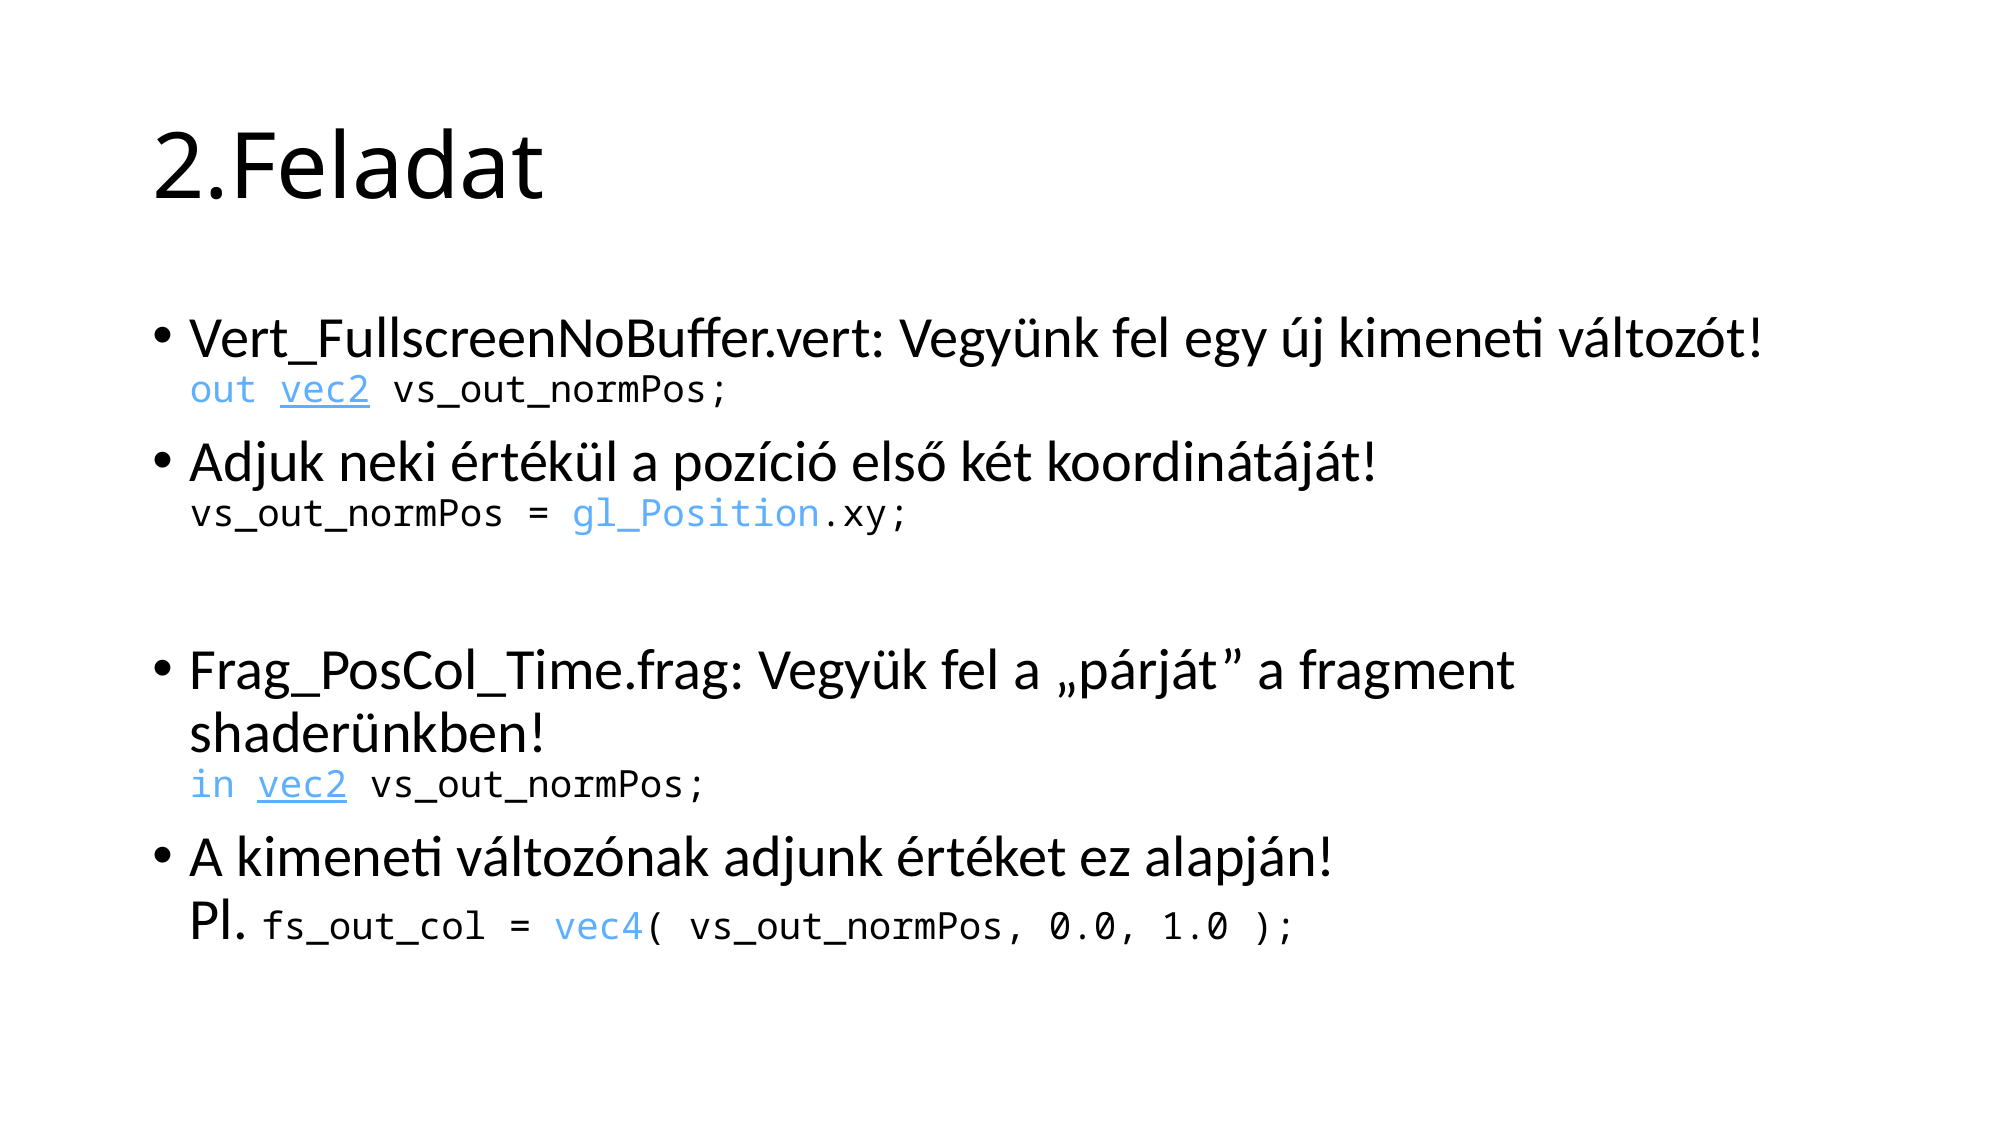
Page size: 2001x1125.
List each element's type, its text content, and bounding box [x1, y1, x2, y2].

list Vert_FullscreenNoBuffer.vert: Vegyünk fel egy új kimeneti változót! out vec2 vs_out_normPos; Adjuk neki értékül a pozíció első két koordinátáját! vs_out_normPos = gl_Position.xy; Frag_PosCol_Time.frag: Vegyük fel a „párját” a fragment shaderünkben! in vec2 vs_out_normPos; A kimeneti változónak adjunk értéket ez alapján! Pl. fs_out_col = vec4( vs_out_normPos, 0.0, 1.0 ); [137, 299, 1863, 1014]
title 2.Feladat [137, 59, 1863, 278]
